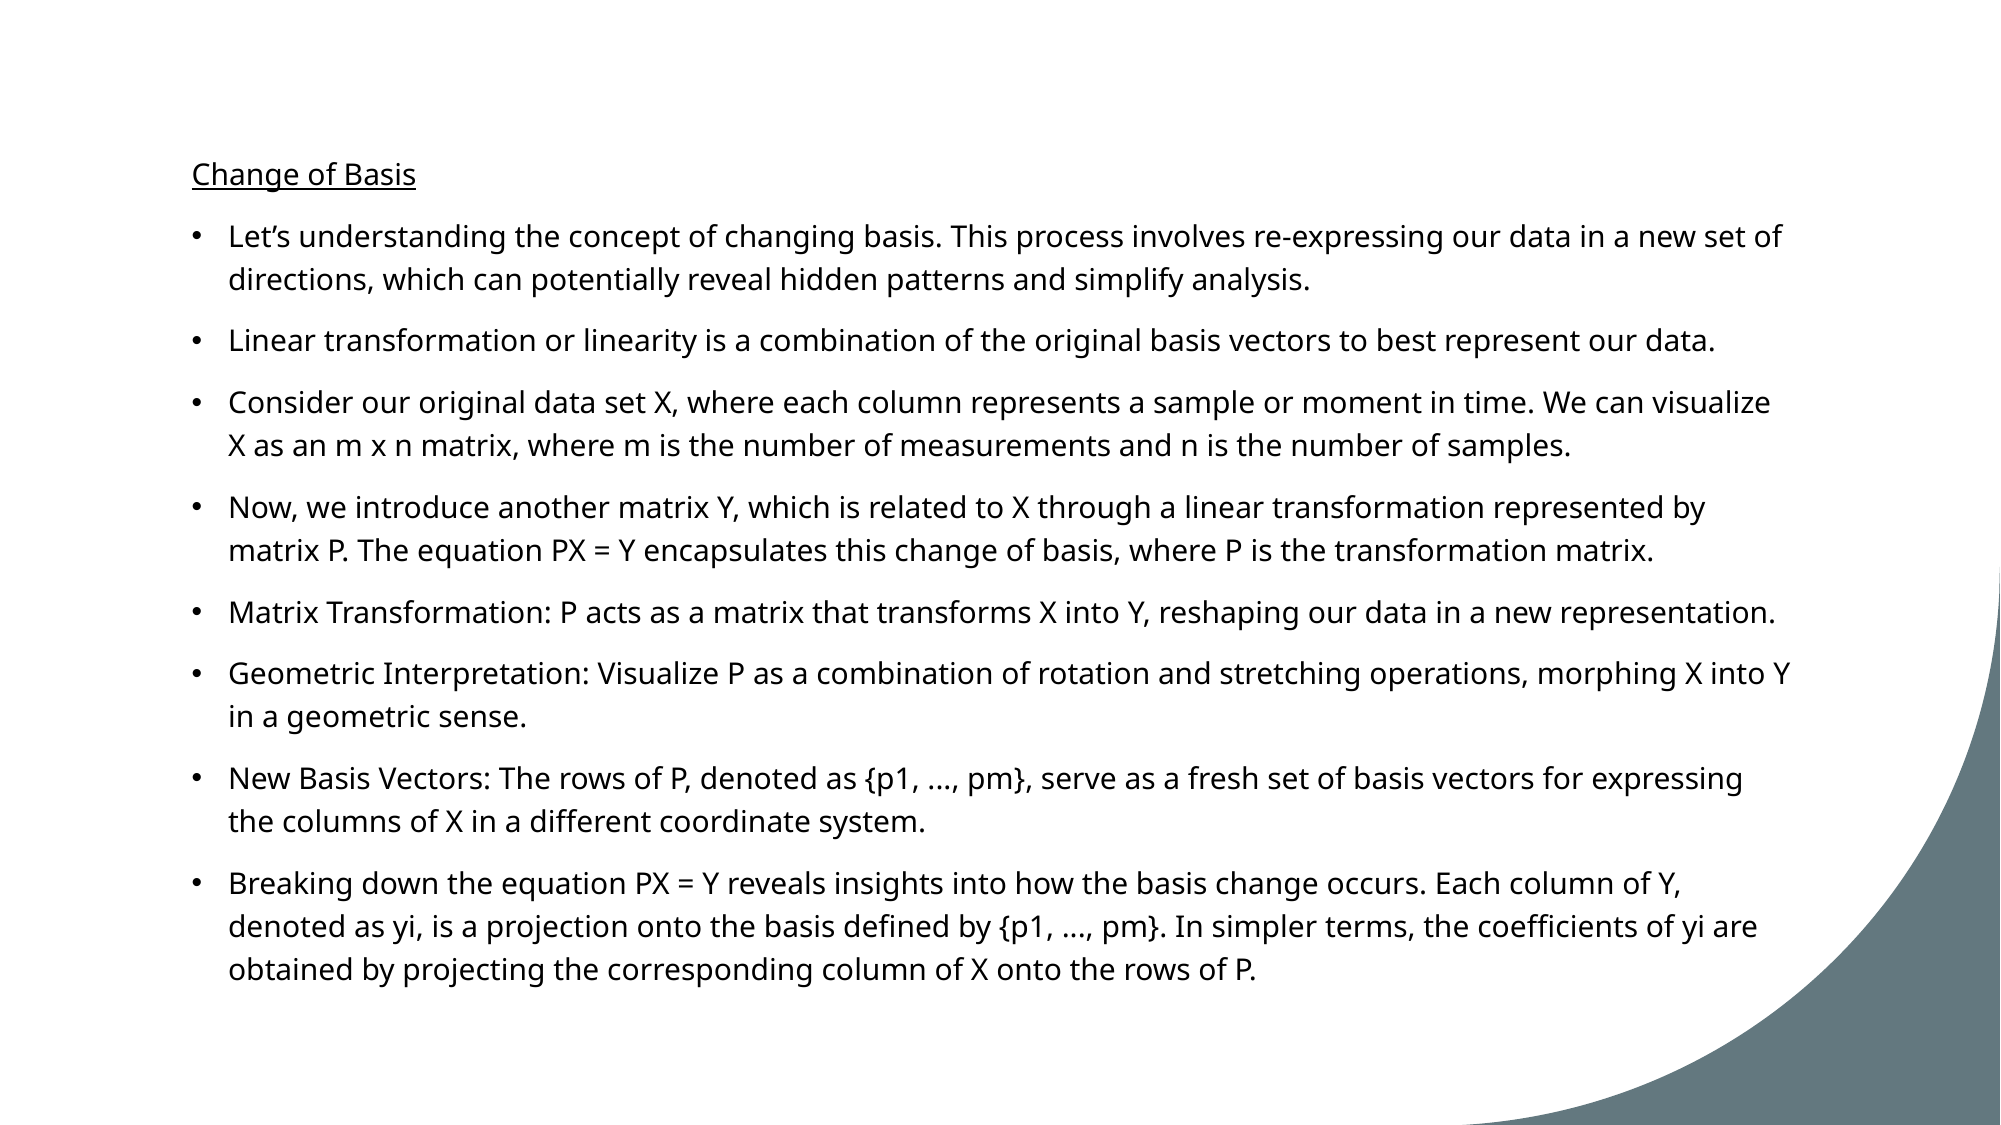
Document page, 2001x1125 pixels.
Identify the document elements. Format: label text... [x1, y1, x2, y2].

list Change of Basis Let’s understanding the concept of changing basis. This process involves re-expressing our data in a new set of directions, which can potentially reveal hidden patterns and simplify analysis. Linear transformation or linearity is a combination of the original basis vectors to best represent our data. Consider our original data set X, where each column represents a sample or moment in time. We can visualize X as an m x n matrix, where m is the number of measurements and n is the number of samples. Now, we introduce another matrix Y, which is related to X through a linear transformation represented by matrix P. The equation PX = Y encapsulates this change of basis, where P is the transformation matrix. Matrix Transformation: P acts as a matrix that transforms X into Y, reshaping our data in a new representation. Geometric Interpretation: Visualize P as a combination of rotation and stretching operations, morphing X into Y in a geometric sense. New Basis Vectors: The rows of P, denoted as {p1, ..., pm}, serve as a fresh set of basis vectors for expressing the columns of X in a different coordinate system. Breaking down the equation PX = Y reveals insights into how the basis change occurs. Each column of Y, denoted as yi, is a projection onto the basis defined by {p1, ..., pm}. In simpler terms, the coefficients of yi are obtained by projecting the corresponding column of X onto the rows of P. [176, 141, 1809, 1006]
